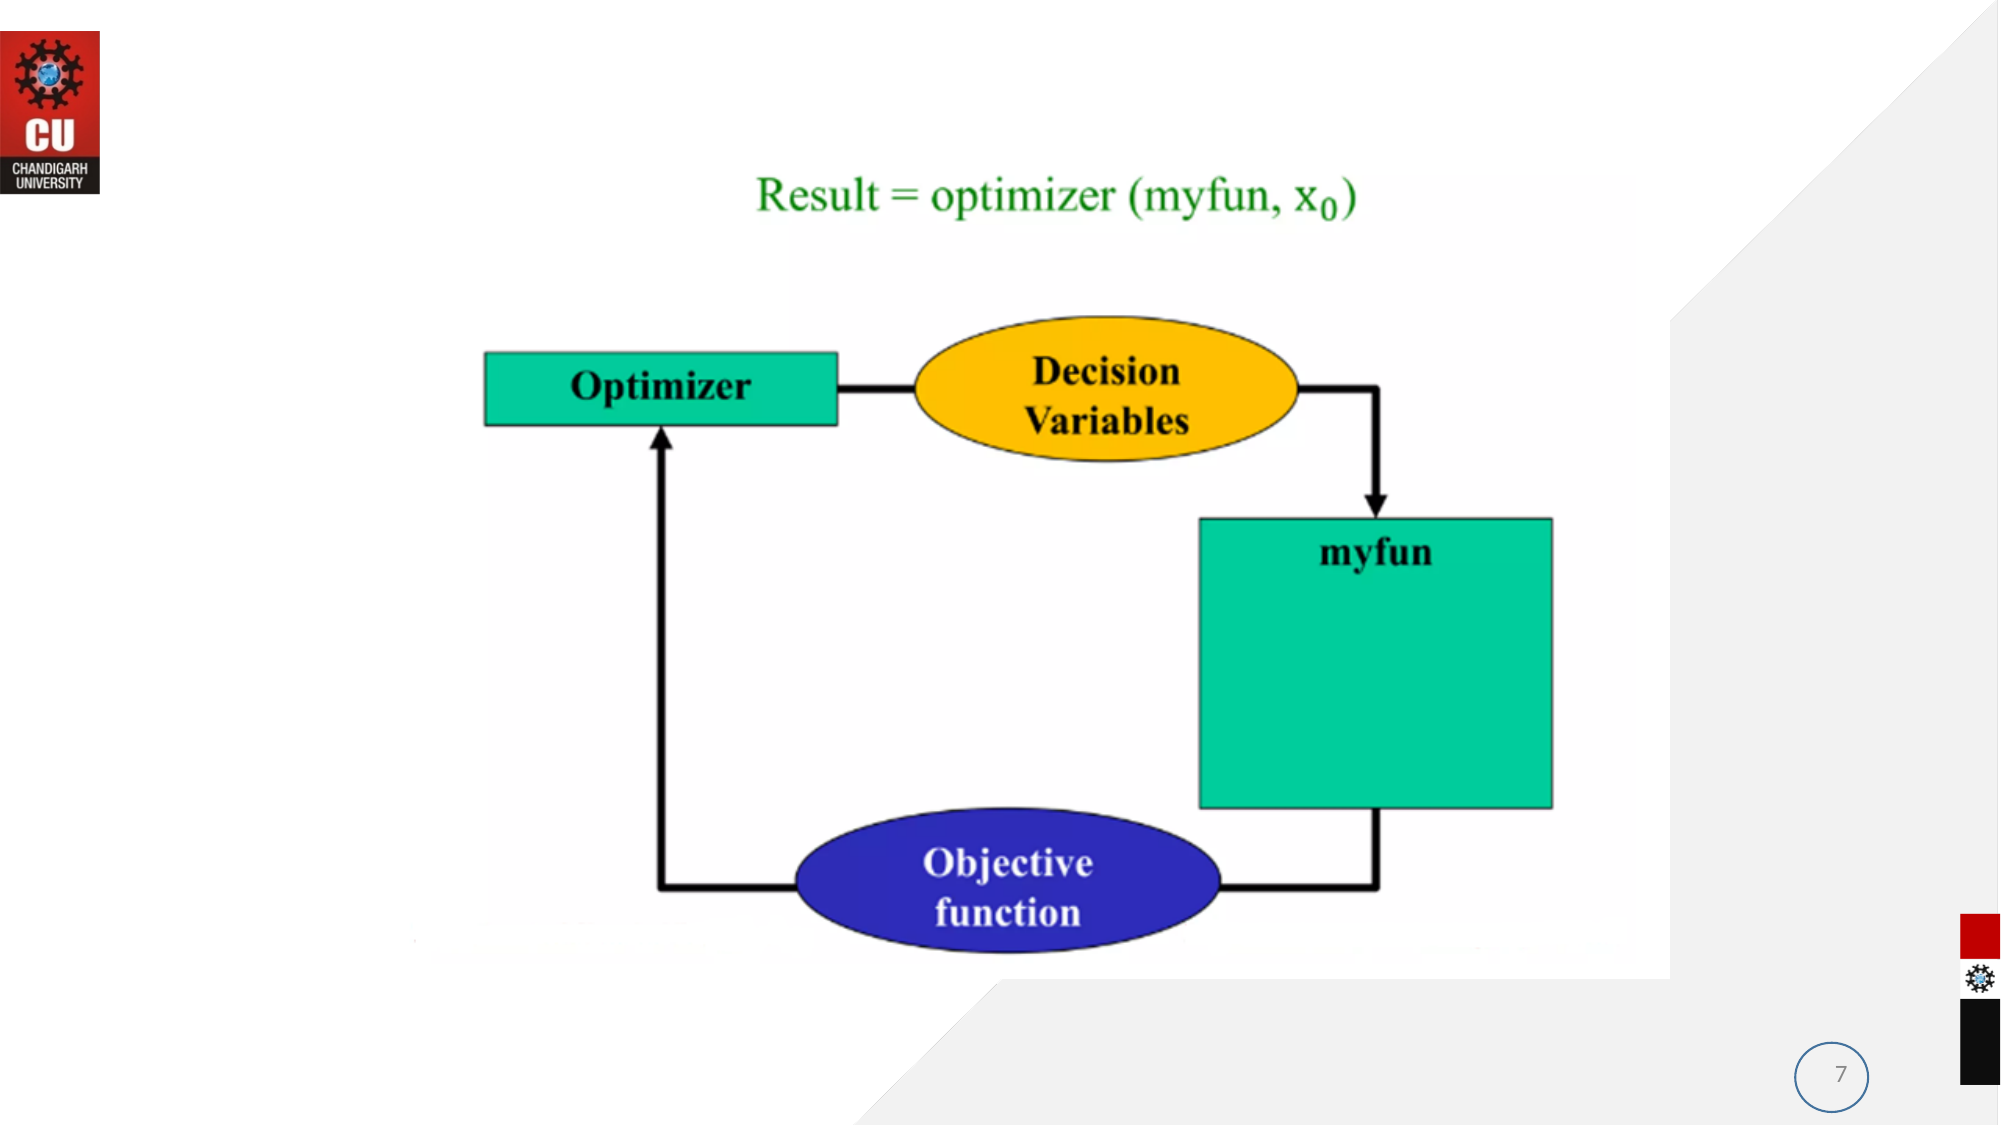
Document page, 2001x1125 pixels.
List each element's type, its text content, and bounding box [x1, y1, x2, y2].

slide_number 7 [1412, 1042, 1863, 1103]
picture [0, 0, 2001, 1125]
